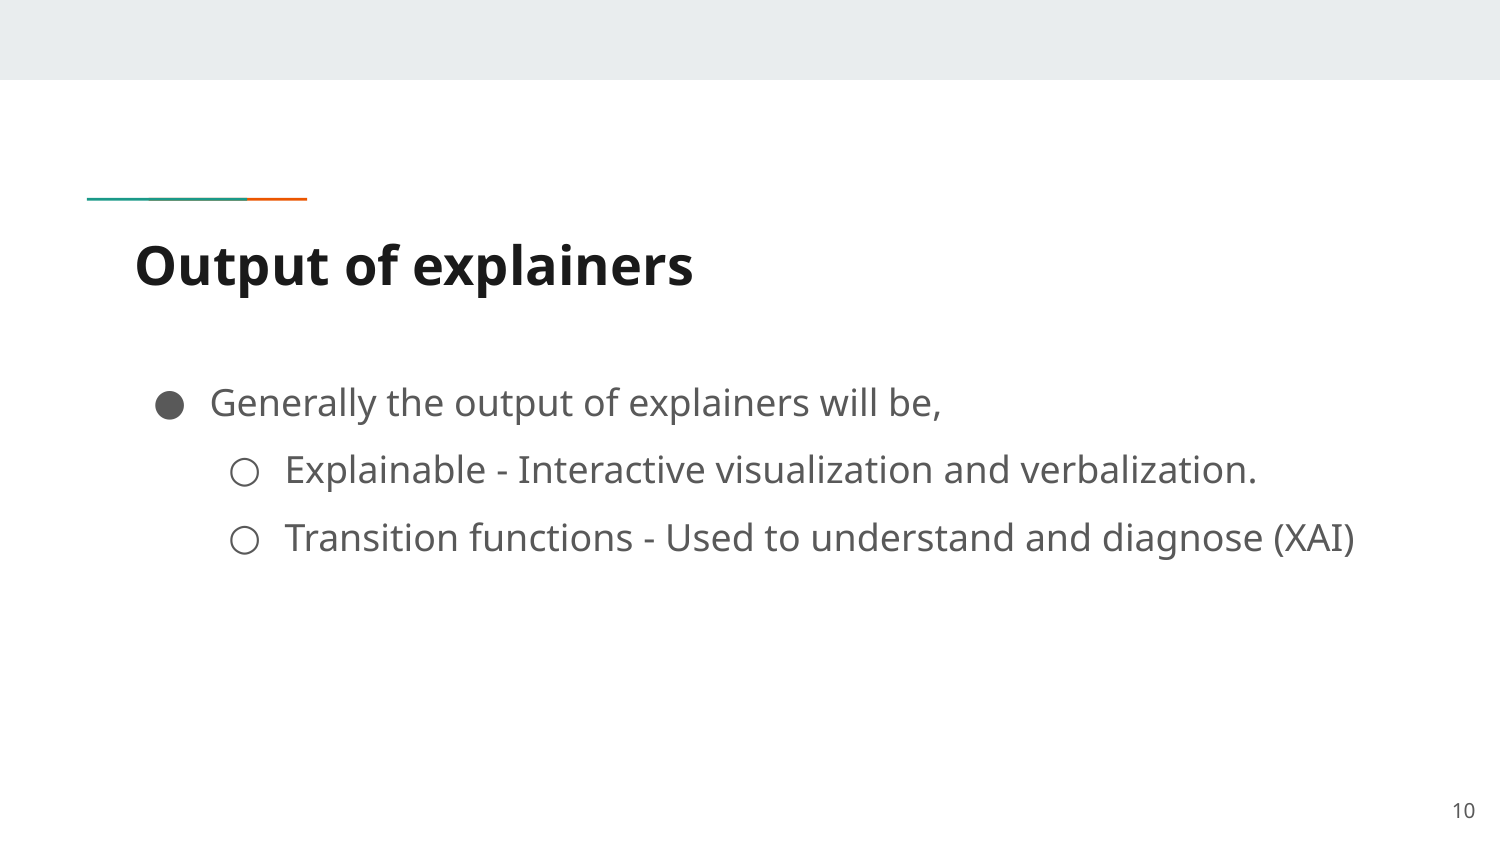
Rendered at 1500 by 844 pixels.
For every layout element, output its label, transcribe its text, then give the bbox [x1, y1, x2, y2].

list Generally the output of explainers will be, Explainable - Interactive visualization and verbalization. Transition functions - Used to understand and diagnose (XAI) [119, 341, 1381, 712]
slide_number ‹#› [1400, 779, 1491, 844]
title Output of explainers [119, 216, 1381, 305]
